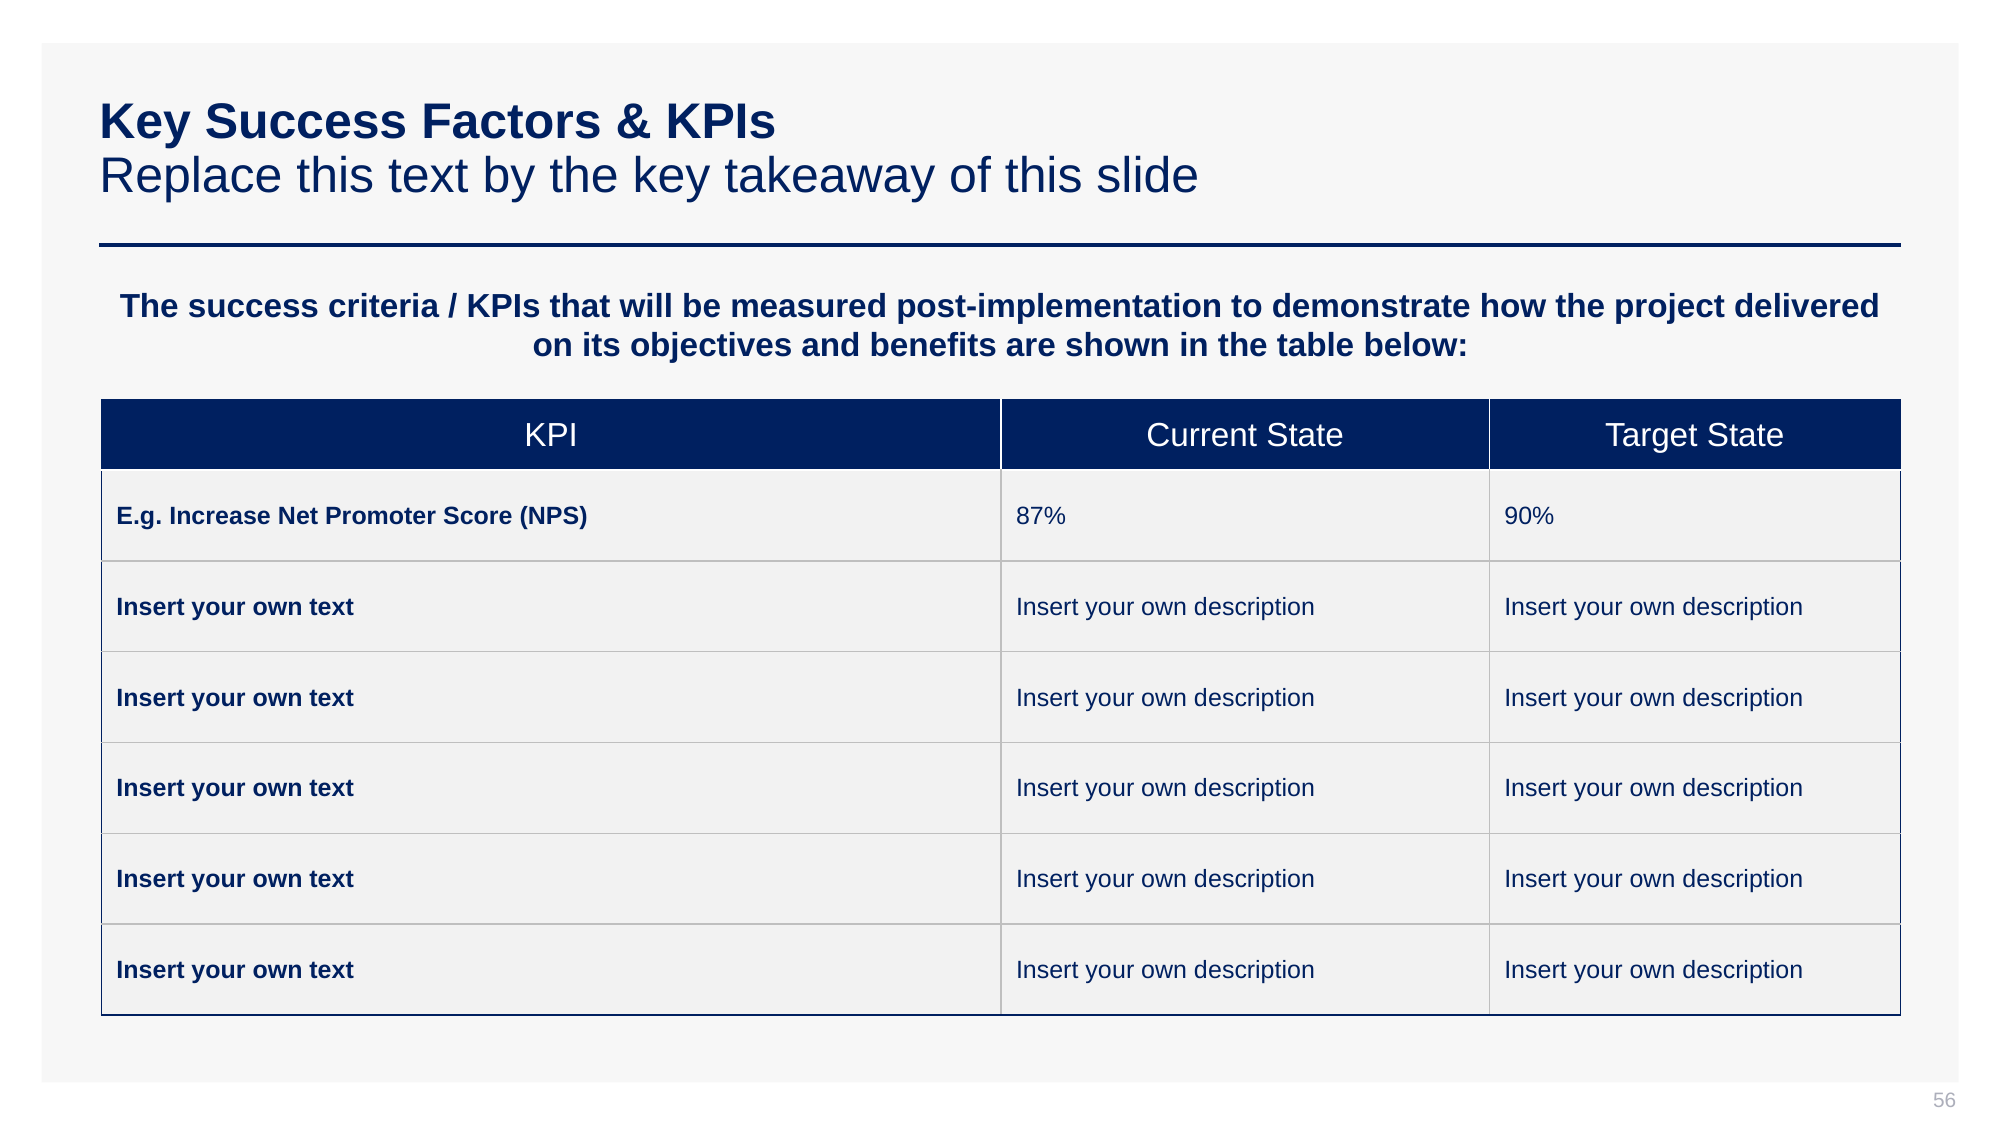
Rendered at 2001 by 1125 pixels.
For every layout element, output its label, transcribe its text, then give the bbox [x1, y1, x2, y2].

table_cell Insert your own text [102, 925, 1000, 1014]
table_cell Insert your own description [1490, 652, 1900, 742]
table_cell Insert your own description [1002, 743, 1489, 833]
table_cell Insert your own text [102, 834, 1000, 923]
title Key Success Factors & KPIs Replace this text by the key takeaway of this slide [84, 59, 1901, 239]
table_cell Insert your own description [1002, 652, 1489, 742]
table_cell Insert your own text [102, 743, 1000, 833]
table_cell Insert your own text [102, 652, 1000, 742]
table_header KPI [102, 400, 1000, 469]
table_header Target State [1490, 400, 1900, 469]
table_cell Insert your own description [1002, 834, 1489, 923]
table_cell Insert your own description [1490, 562, 1900, 651]
table_cell Insert your own description [1490, 834, 1900, 923]
table_header Current State [1002, 400, 1489, 469]
table_cell 87% [1002, 471, 1489, 560]
slide_number 56 [1506, 1088, 1957, 1119]
table_cell Insert your own description [1490, 925, 1900, 1014]
table_cell Insert your own description [1490, 743, 1900, 833]
table_cell Insert your own text [102, 562, 1000, 651]
table_cell 90% [1490, 471, 1900, 560]
table_cell Insert your own description [1002, 562, 1489, 651]
text_box The success criteria / KPIs that will be measured post-implementation to demonstrate how the project delivered on its objectives and benefits are shown in the table below: [101, 276, 1901, 371]
table_cell Insert your own description [1002, 925, 1489, 1014]
table_cell E.g. Increase Net Promoter Score (NPS) [102, 471, 1000, 560]
